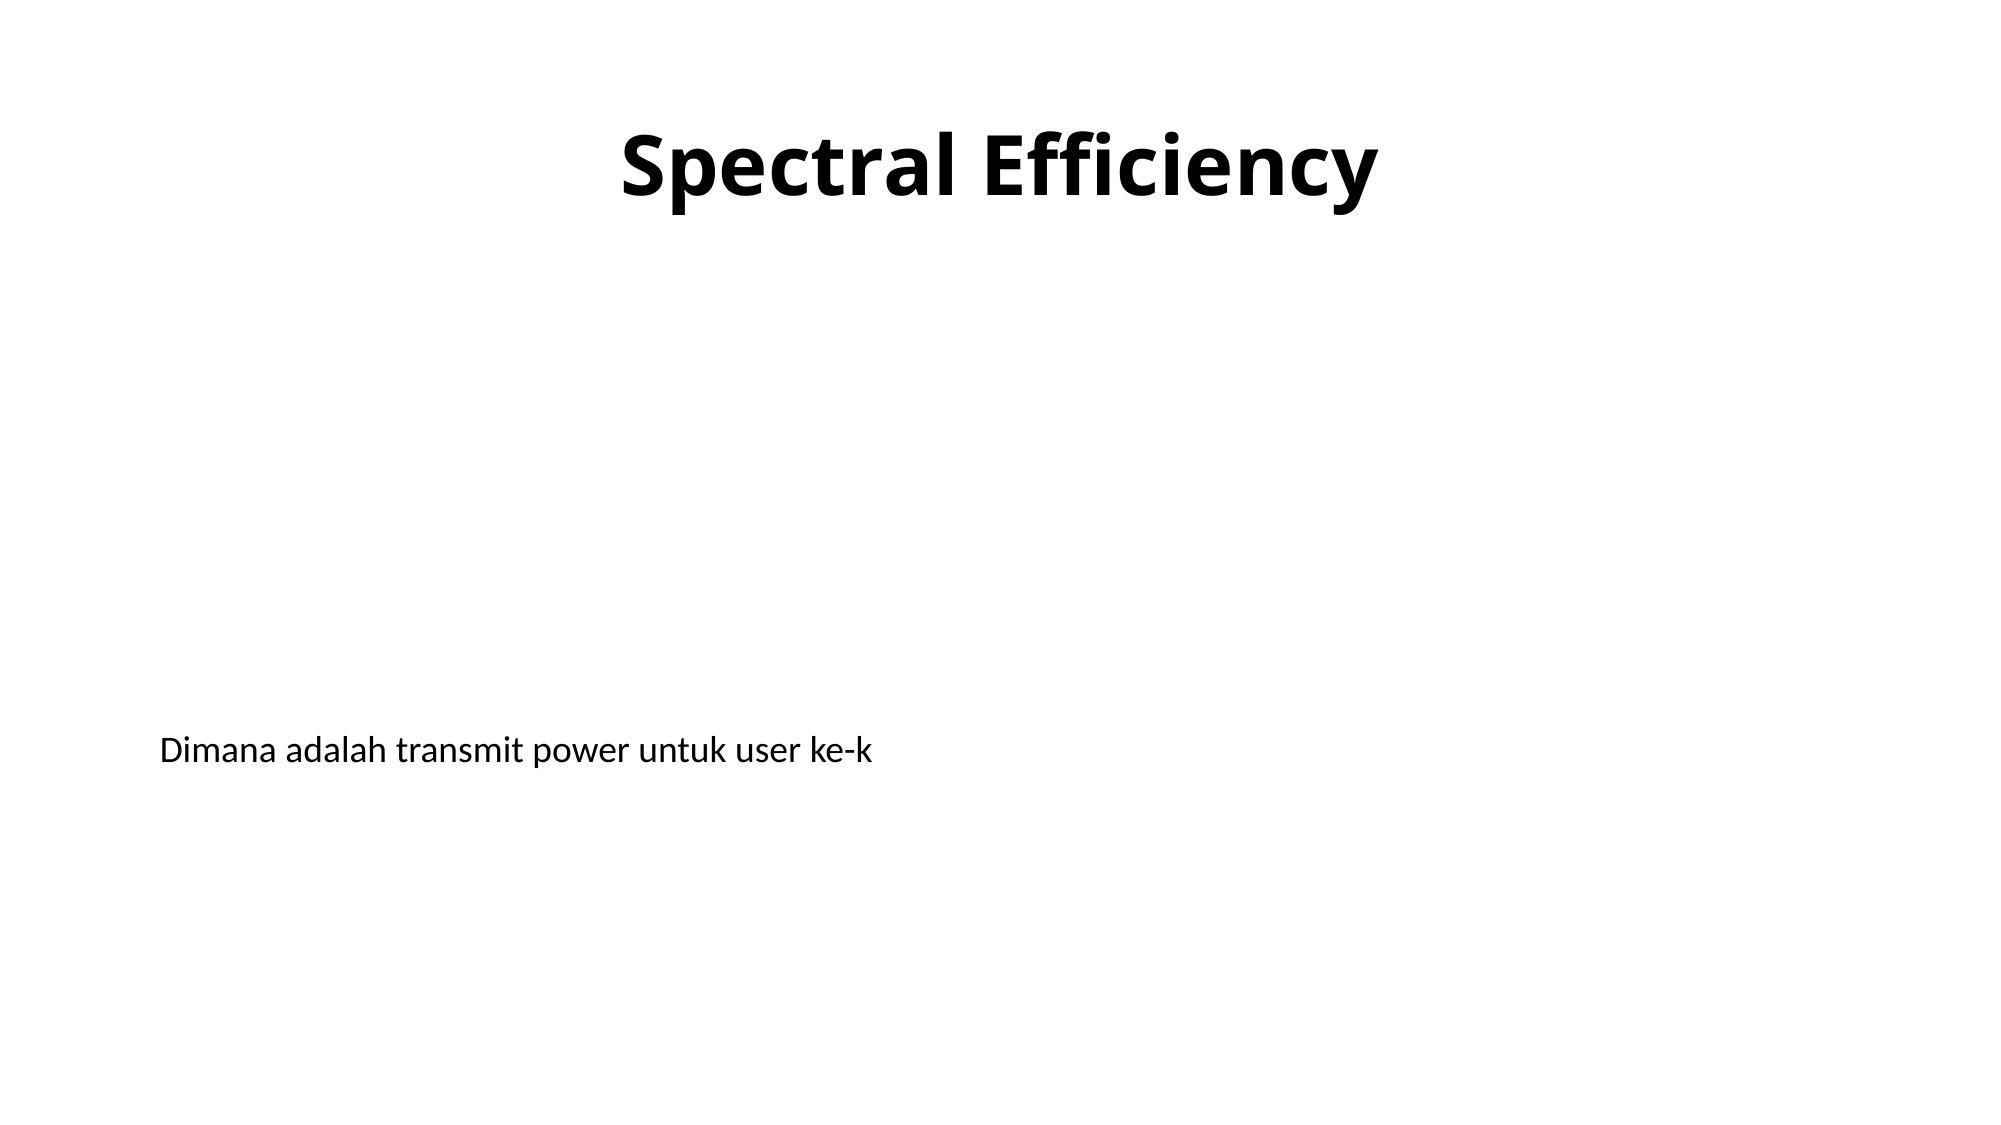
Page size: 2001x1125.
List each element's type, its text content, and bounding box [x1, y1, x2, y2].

title Spectral Efficiency [137, 59, 1863, 278]
